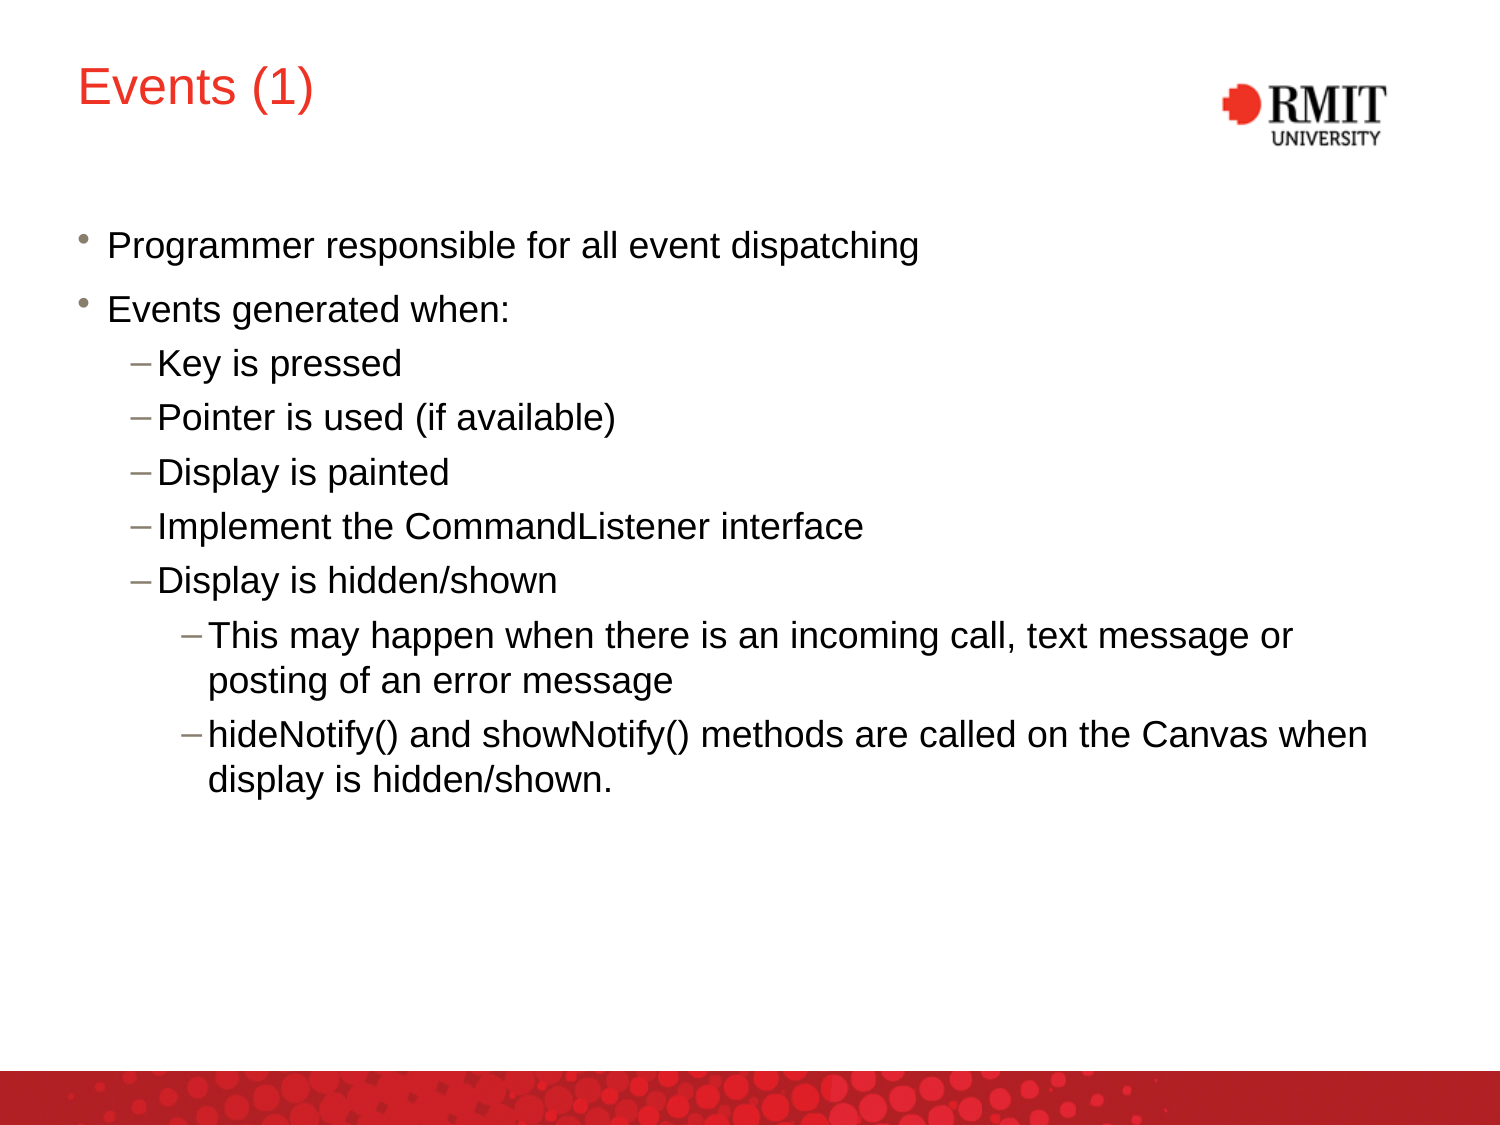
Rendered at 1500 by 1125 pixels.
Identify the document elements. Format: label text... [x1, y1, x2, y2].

picture [0, 1071, 1500, 1125]
list Programmer responsible for all event dispatching Events generated when: Key is pressed Pointer is used (if available) Display is painted Implement the CommandListener interface Display is hidden/shown This may happen when there is an incoming call, text message or posting of an error message hideNotify() and showNotify() methods are called on the Canvas when display is hidden/shown. [62, 213, 1413, 1012]
title Events (1) [62, 45, 1413, 197]
